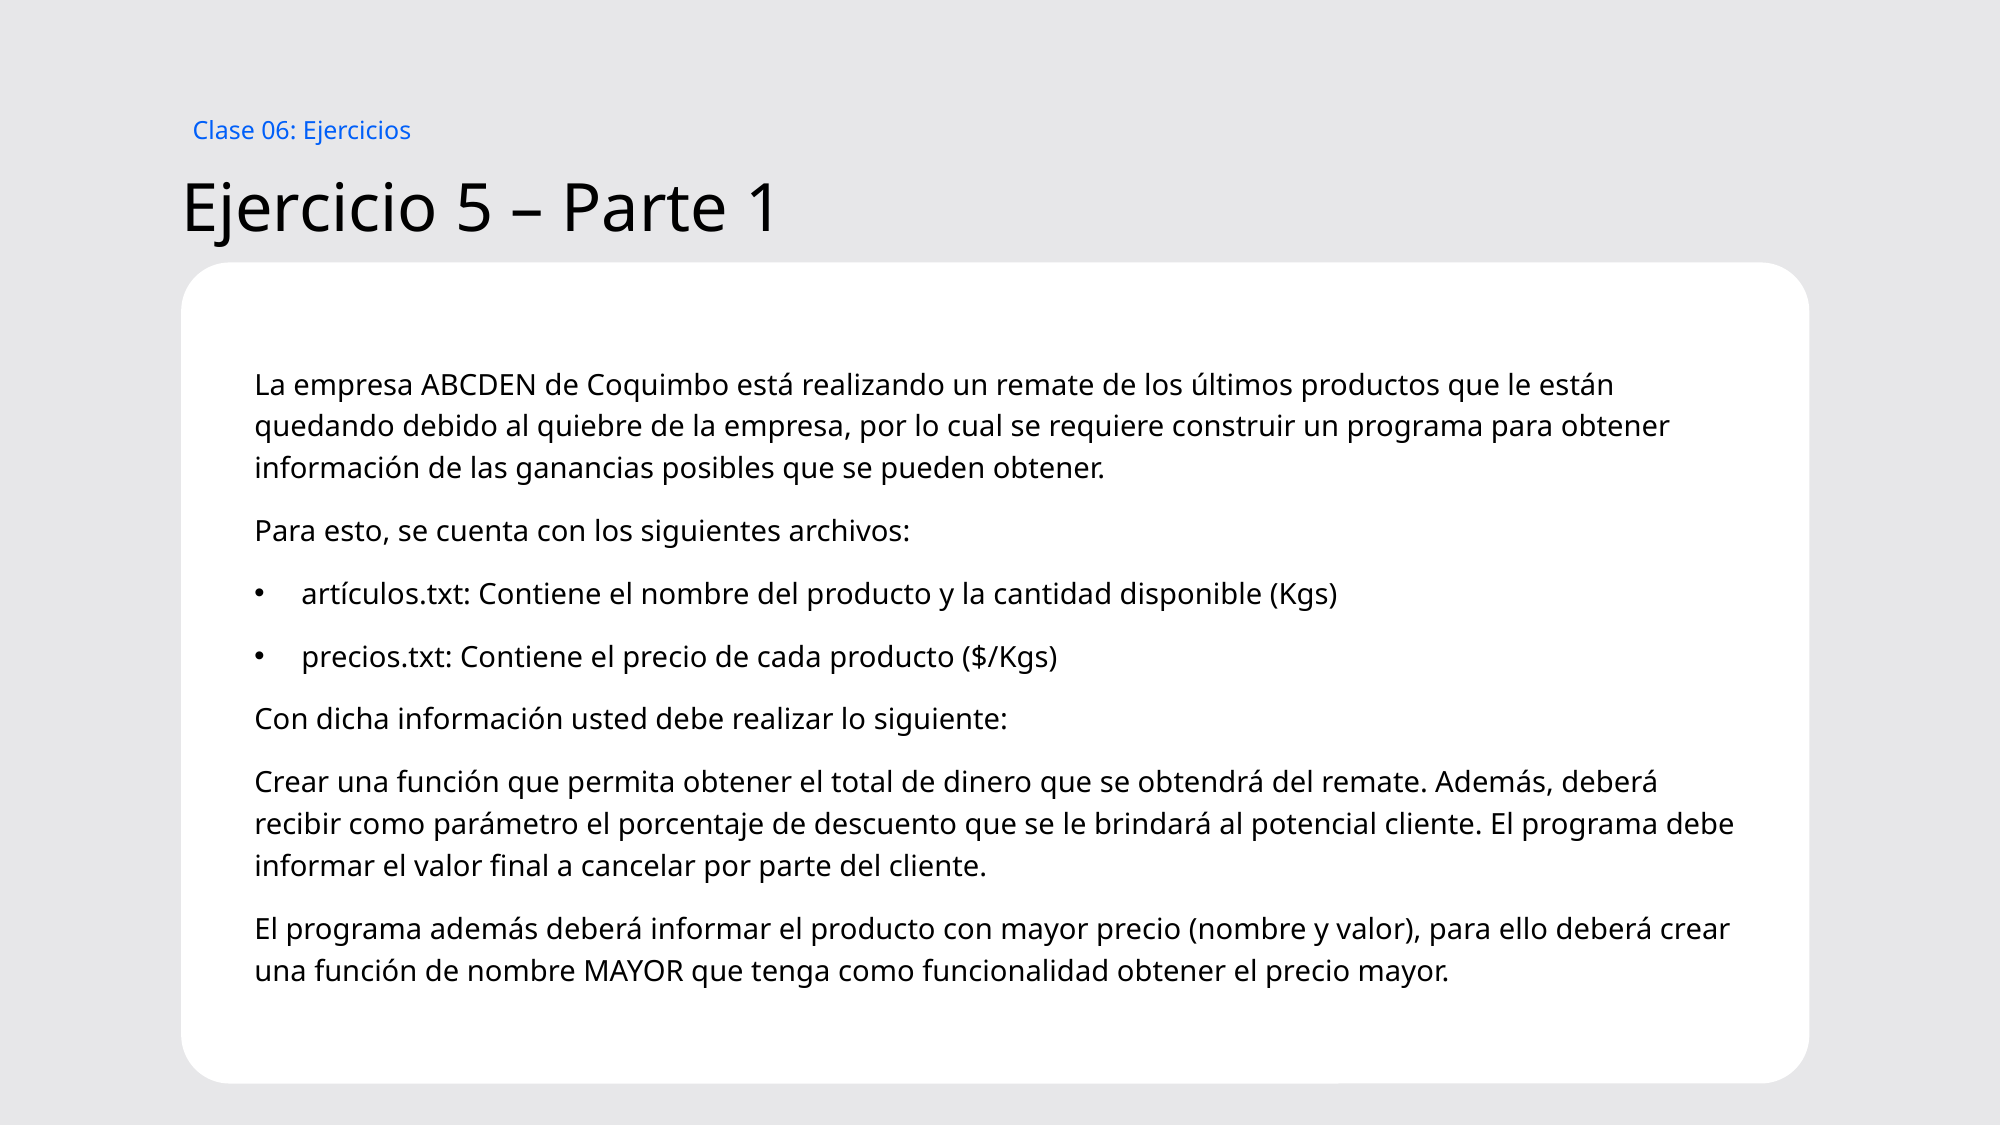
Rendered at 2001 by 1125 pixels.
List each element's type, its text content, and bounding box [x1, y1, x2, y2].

text_box Clase 06: Ejercicios [192, 100, 427, 152]
title Ejercicio 5 – Parte 1 [181, 150, 1810, 263]
text_box La empresa ABCDEN de Coquimbo está realizando un remate de los últimos productos que le están quedando debido al quiebre de la empresa, por lo cual se requiere construir un programa para obtener información de las ganancias posibles que se pueden obtener. Para esto, se cuenta con los siguientes archivos: artículos.txt: Contiene el nombre del producto y la cantidad disponible (Kgs) precios.txt: Contiene el precio de cada producto ($/Kgs) Con dicha información usted debe realizar lo siguiente: Crear una función que permita obtener el total de dinero que se obtendrá del remate. Además, deberá recibir como parámetro el porcentaje de descuento que se le brindará al potencial cliente. El programa debe informar el valor final a cancelar por parte del cliente. El programa además deberá informar el producto con mayor precio (nombre y valor), para ello deberá crear una función de nombre MAYOR que tenga como funcionalidad obtener el precio mayor. [180, 261, 1811, 1085]
